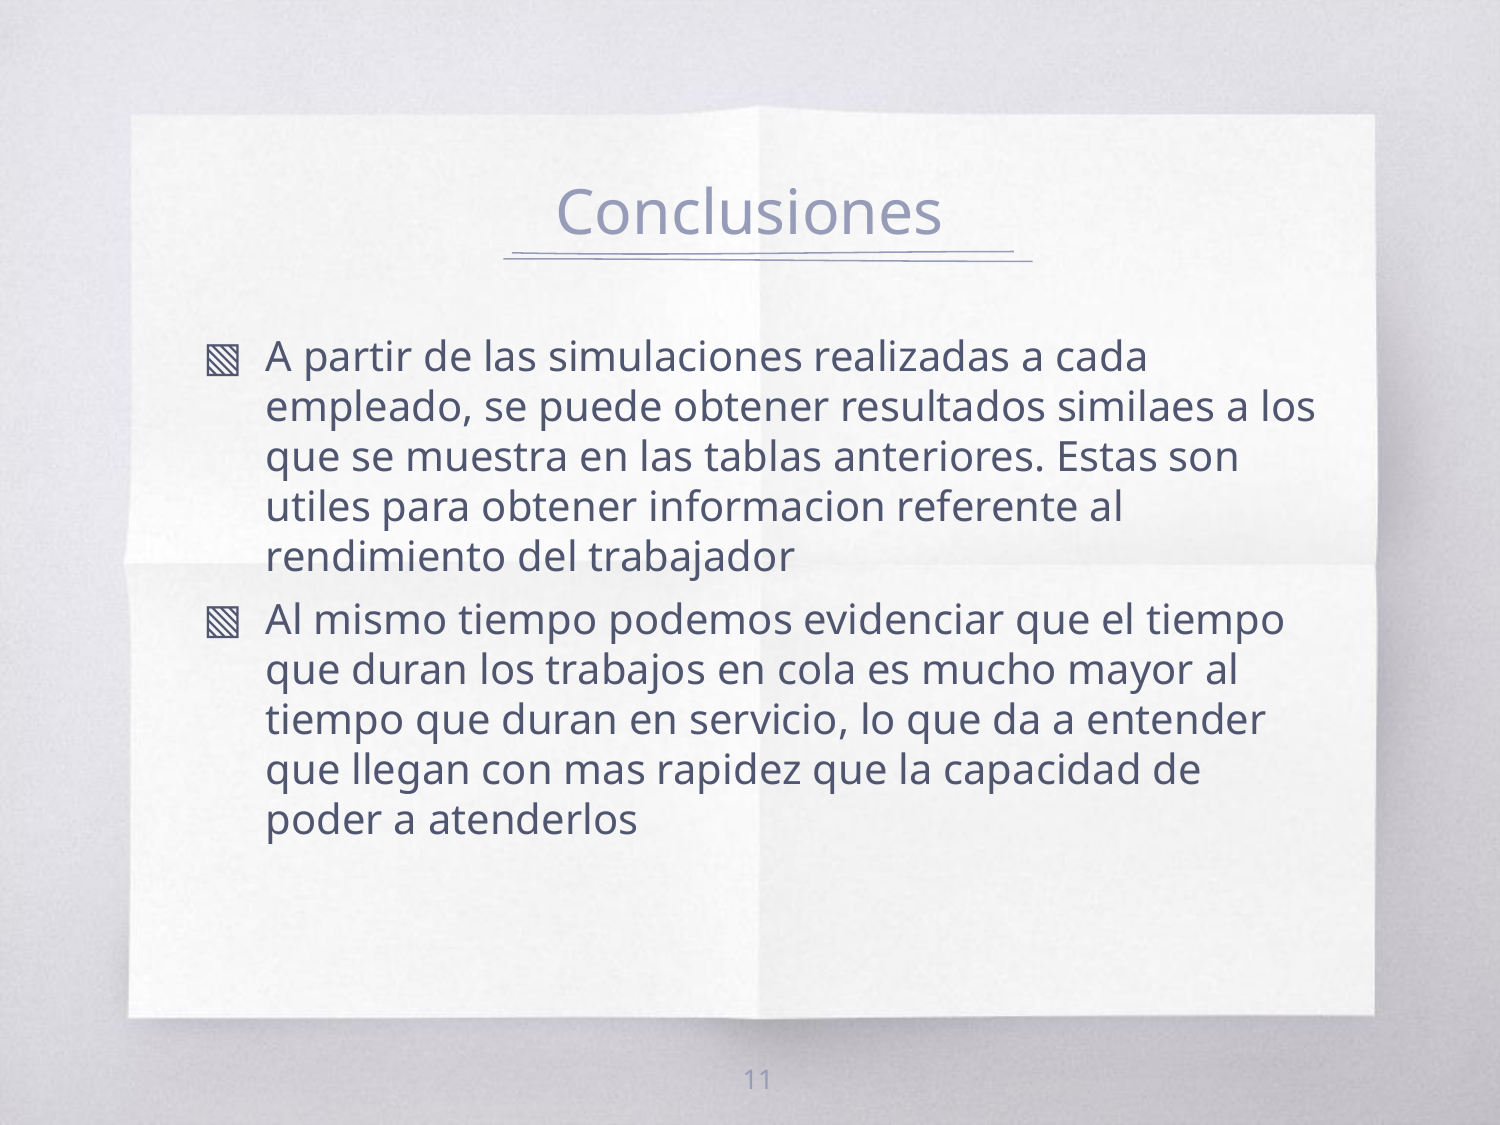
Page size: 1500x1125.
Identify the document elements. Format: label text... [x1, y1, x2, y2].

title Conclusiones [168, 113, 1332, 263]
picture [0, 0, 1500, 1125]
list A partir de las simulaciones realizadas a cada empleado, se puede obtener resultados similaes a los que se muestra en las tablas anteriores. Estas son utiles para obtener informacion referente al rendimiento del trabajador Al mismo tiempo podemos evidenciar que el tiempo que duran los trabajos en cola es mucho mayor al tiempo que duran en servicio, lo que da a entender que llegan con mas rapidez que la capacidad de poder a atenderlos [175, 314, 1334, 985]
slide_number 11 [713, 1047, 804, 1113]
